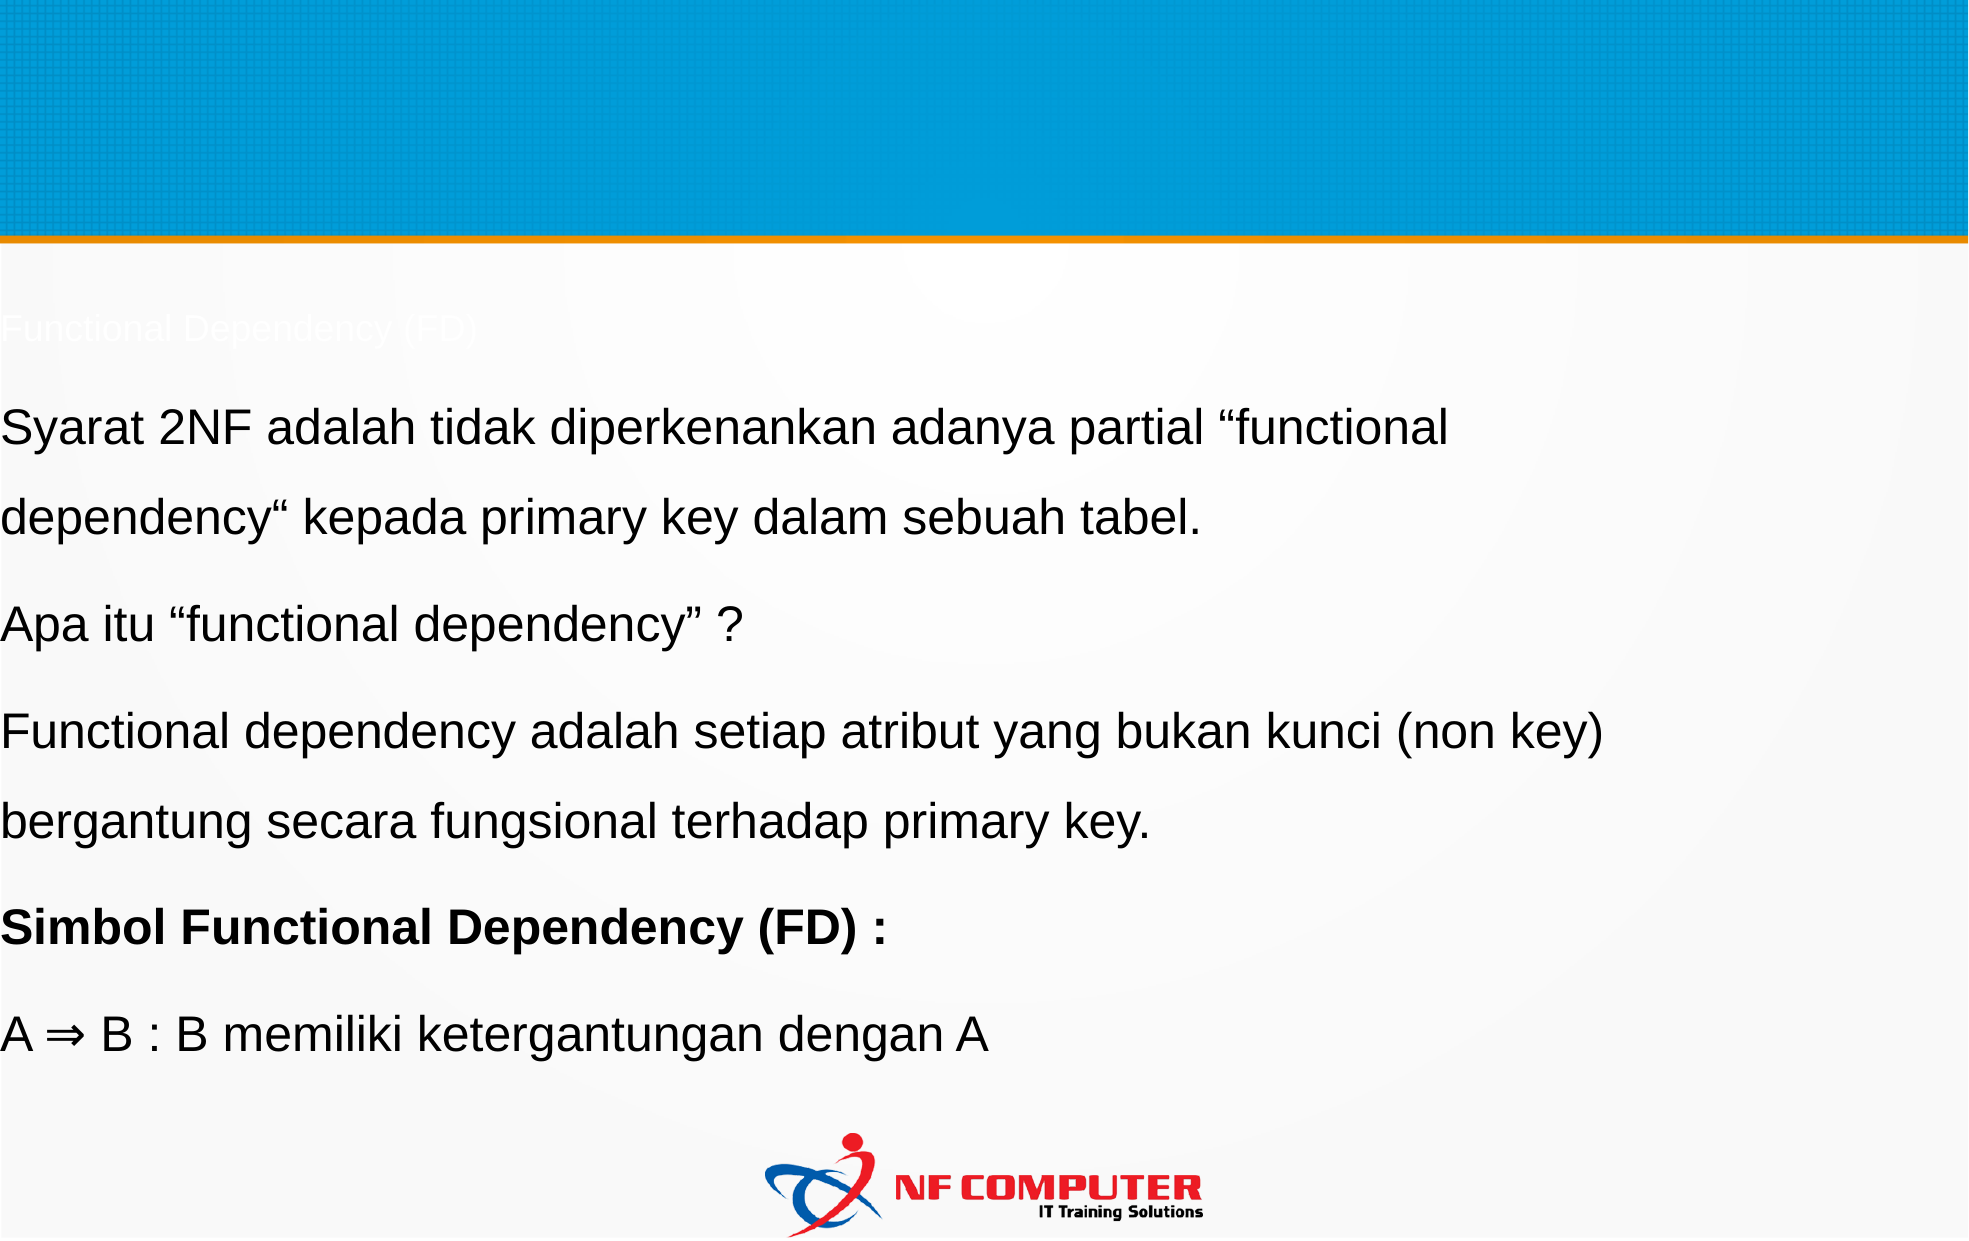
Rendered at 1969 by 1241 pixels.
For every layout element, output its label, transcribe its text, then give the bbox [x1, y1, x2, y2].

list Syarat 2NF adalah tidak diperkenankan adanya partial “functional dependency“ kepada primary key dalam sebuah tabel. Apa itu “functional dependency” ? Functional dependency adalah setiap atribut yang bukan kunci (non key) bergantung secara fungsional terhadap primary key. Simbol Functional Dependency (FD) : A ⇒ B : B memiliki ketergantungan dengan A [0, 364, 1609, 621]
picture [0, 236, 1969, 1241]
title Functional Dependency (FD) [0, 110, 1388, 349]
